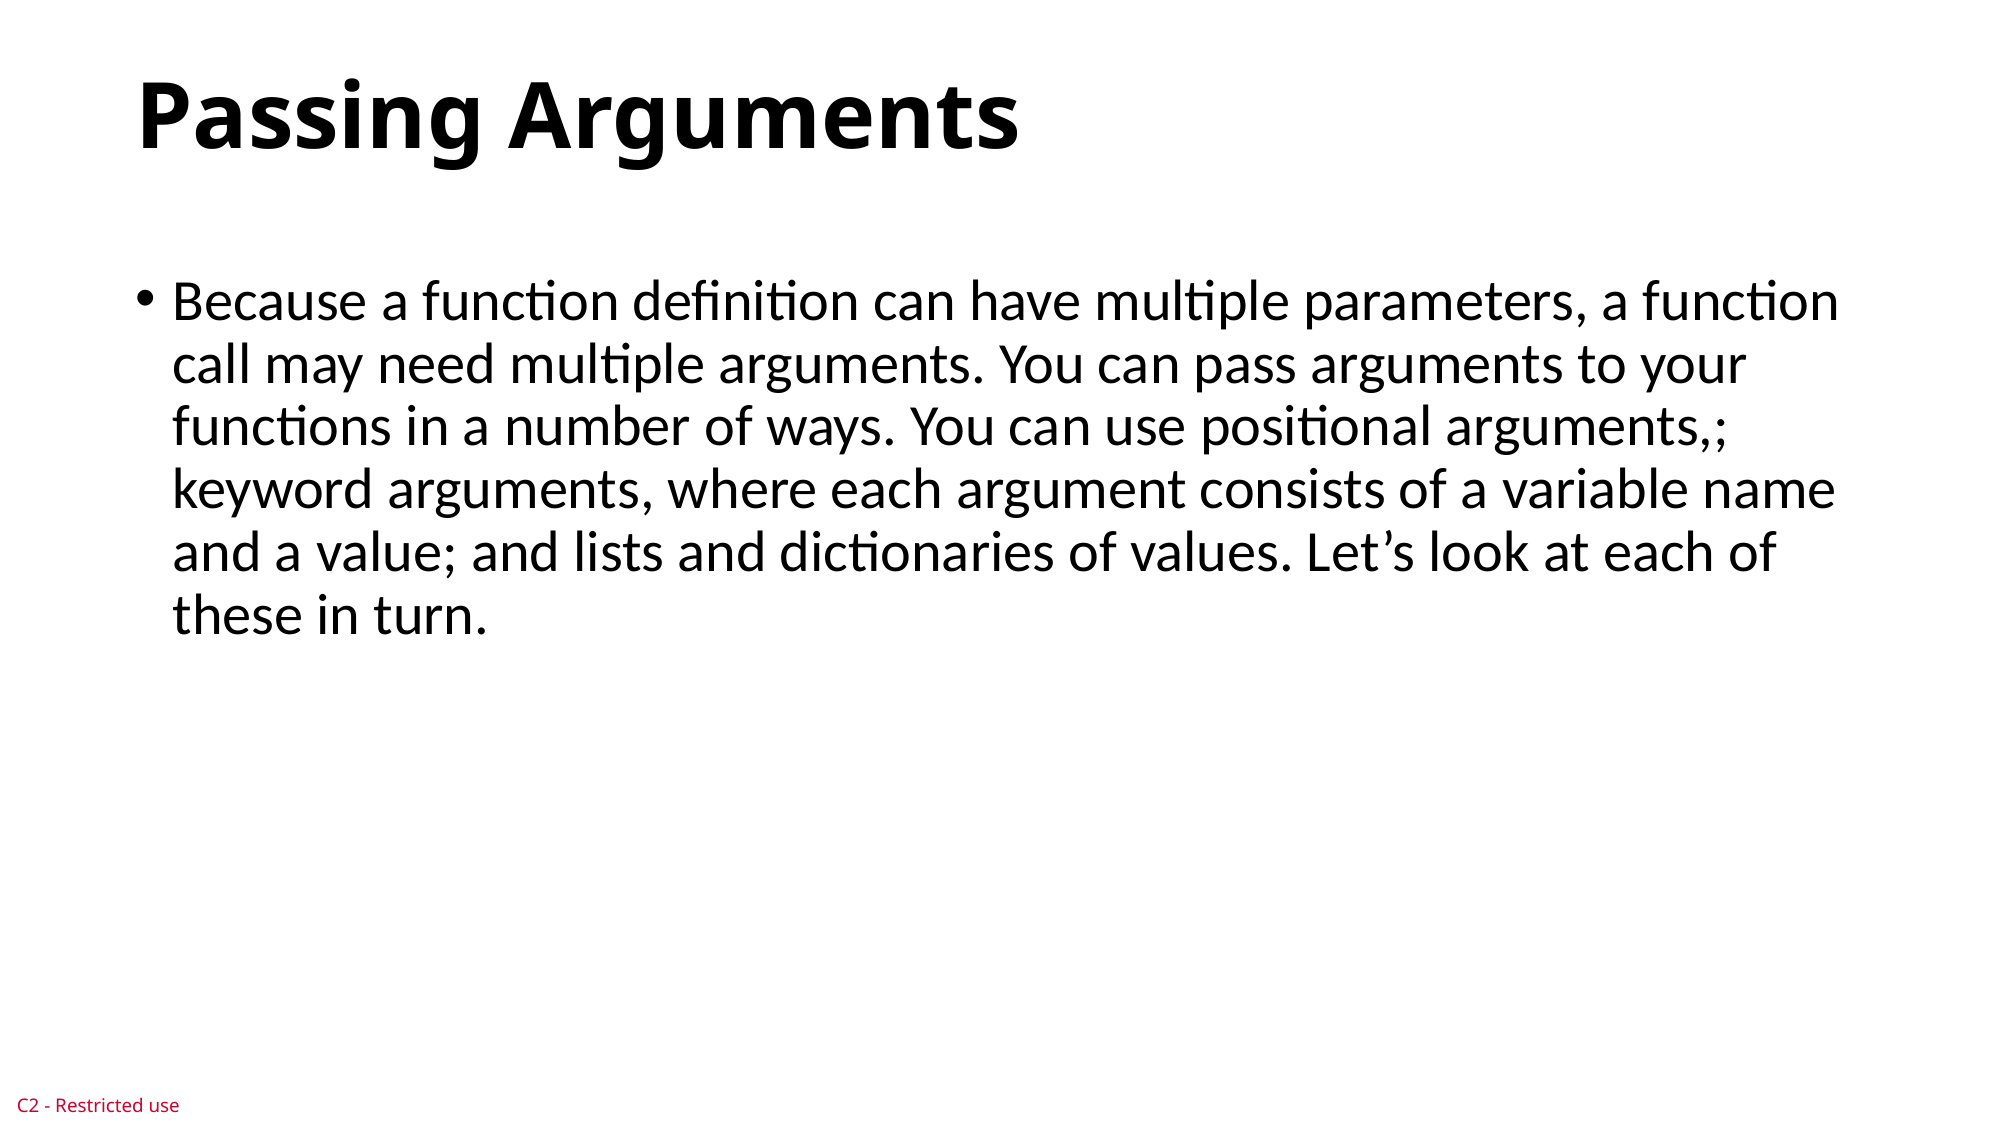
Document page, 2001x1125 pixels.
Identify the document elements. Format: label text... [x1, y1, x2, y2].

list Because a function definition can have multiple parameters, a function call may need multiple arguments. You can pass arguments to your functions in a number of ways. You can use positional arguments,; keyword arguments, where each argument consists of a variable name and a value; and lists and dictionaries of values. Let’s look at each of these in turn. [120, 262, 1863, 1014]
title Passing Arguments [120, 59, 1863, 179]
